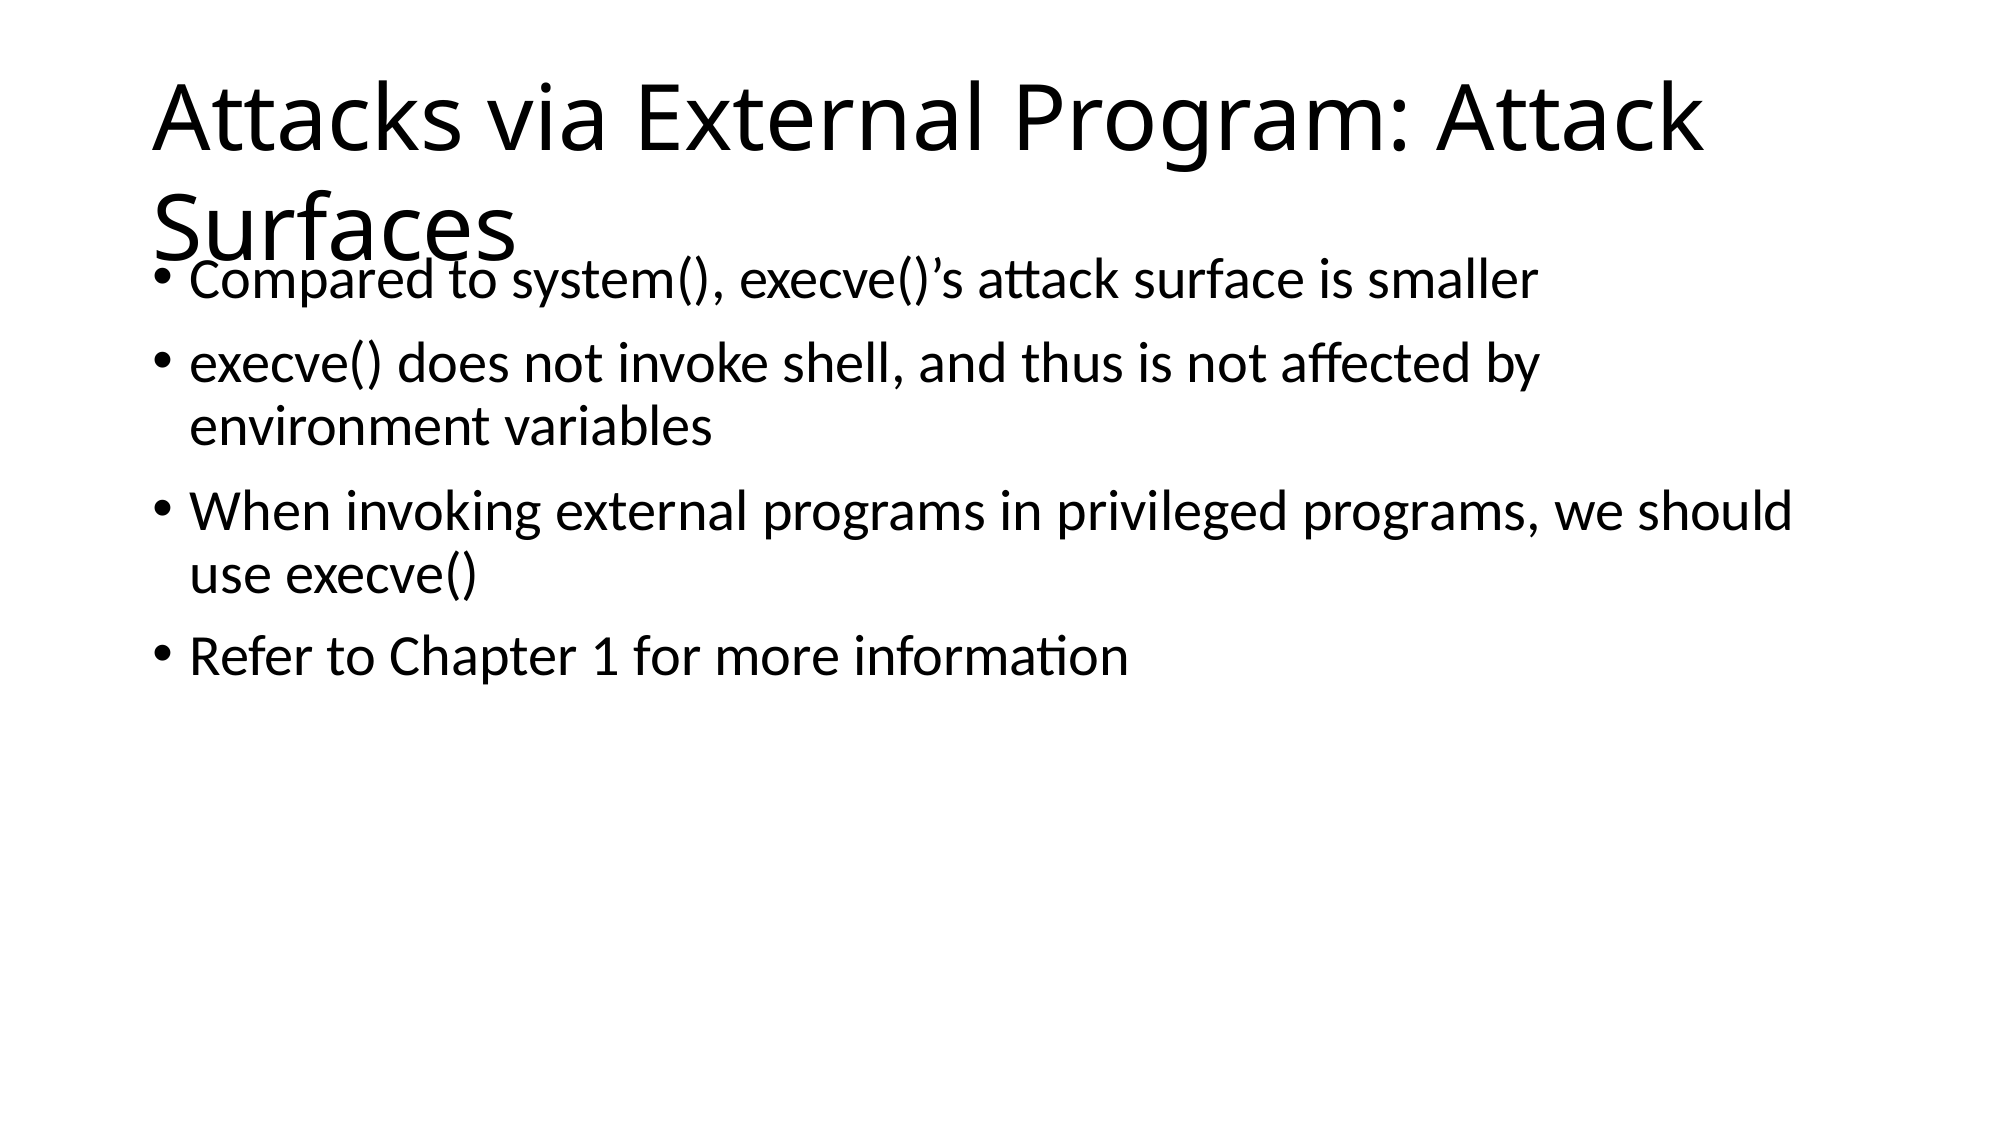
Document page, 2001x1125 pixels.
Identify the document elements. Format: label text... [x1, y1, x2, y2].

title Attacks via External Program: Attack Surfaces [71, 19, 1850, 279]
text_box Compared to system(), execve()’s attack surface is smaller execve() does not invoke shell, and thus is not affected by environment variables When invoking external programs in privileged programs, we should use execve() Refer to Chapter 1 for more information [150, 224, 1802, 688]
